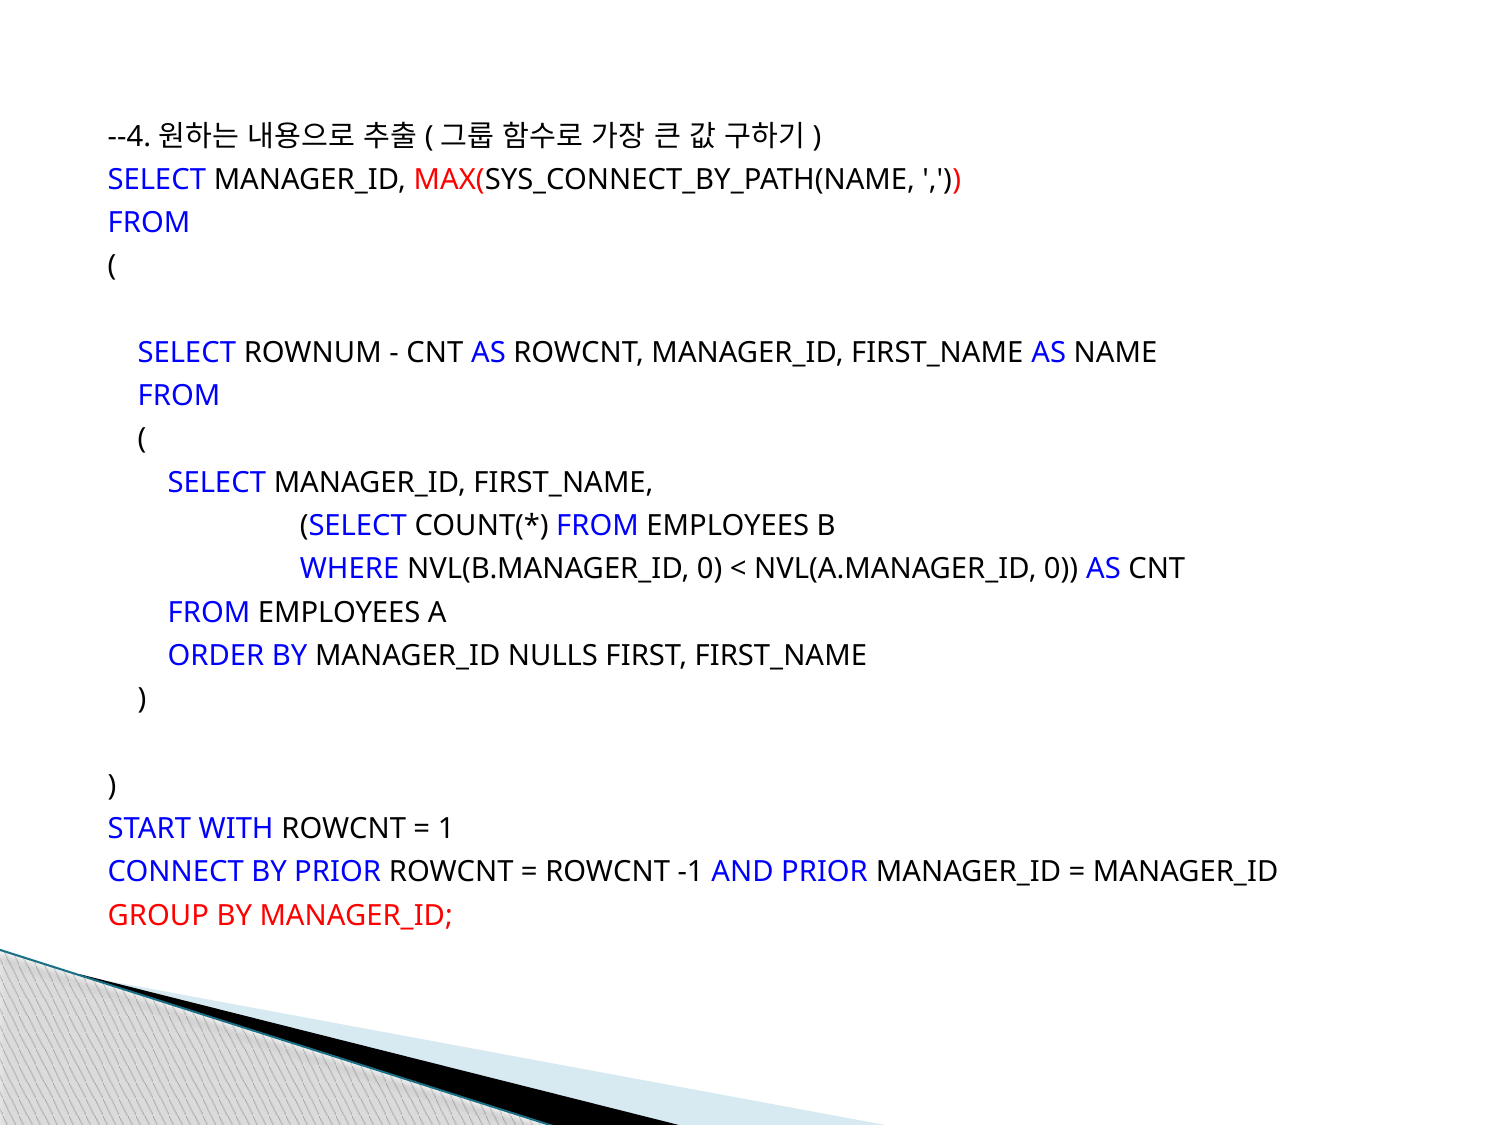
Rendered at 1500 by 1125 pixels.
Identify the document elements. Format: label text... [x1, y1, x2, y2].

list --4.원하는 내용으로 추출(그룹 함수로 가장 큰 값 구하기) SELECT MANAGER_ID, MAX(SYS_CONNECT_BY_PATH(NAME, ',')) FROM ( SELECT ROWNUM - CNT AS ROWCNT, MANAGER_ID, FIRST_NAME AS NAME FROM ( SELECT MANAGER_ID, FIRST_NAME, (SELECT COUNT(*) FROM EMPLOYEES B WHERE NVL(B.MANAGER_ID, 0) < NVL(A.MANAGER_ID, 0)) AS CNT FROM EMPLOYEES A ORDER BY MANAGER_ID NULLS FIRST, FIRST_NAME ) ) START WITH ROWCNT = 1 CONNECT BY PRIOR ROWCNT = ROWCNT -1 AND PRIOR MANAGER_ID = MANAGER_ID GROUP BY MANAGER_ID; [75, 66, 1425, 1067]
